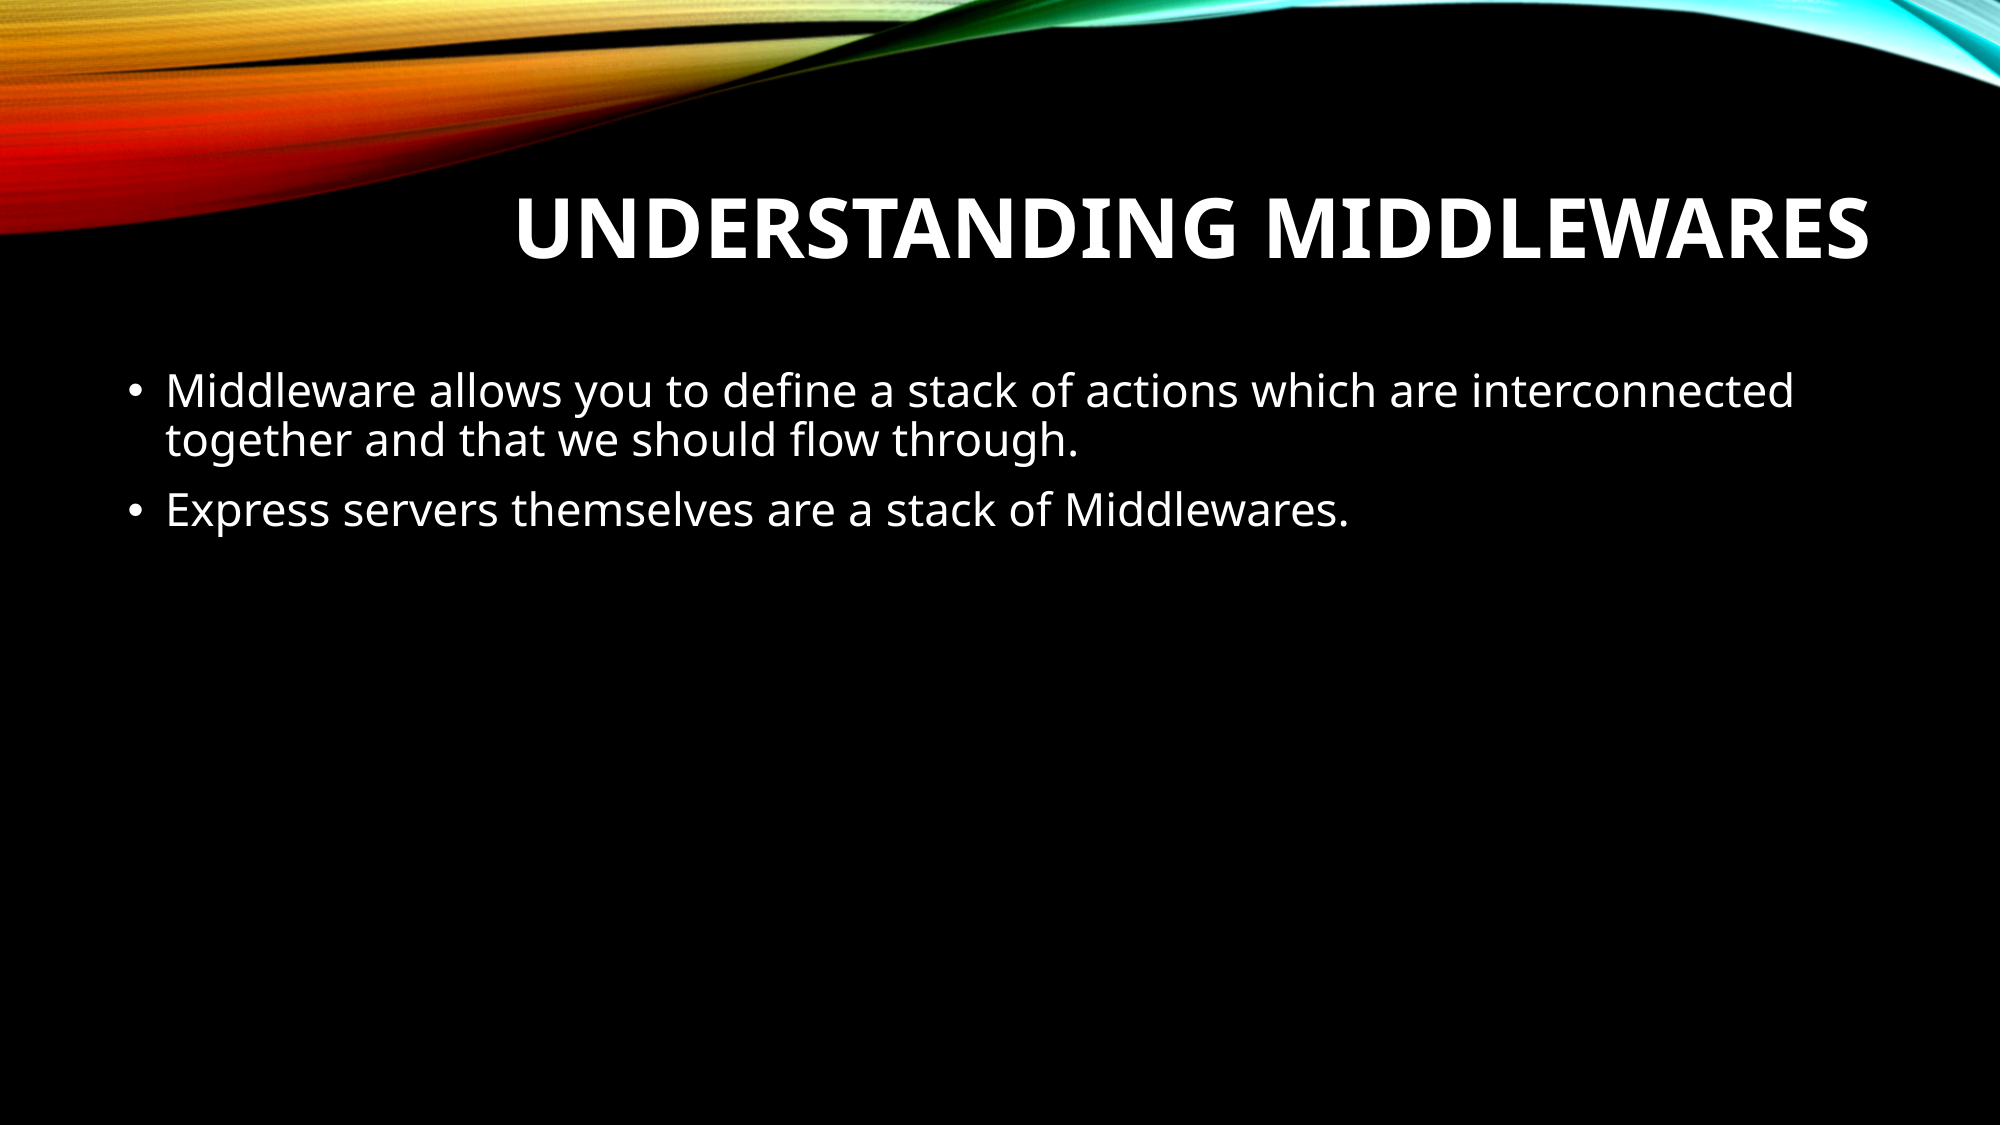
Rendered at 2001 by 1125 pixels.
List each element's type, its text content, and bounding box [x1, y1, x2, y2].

picture [0, 0, 2000, 237]
list Middleware allows you to define a stack of actions which are interconnected together and that we should flow through. Express servers themselves are a stack of Middlewares. [112, 360, 1888, 1021]
title Understanding Middlewares [474, 125, 1888, 338]
